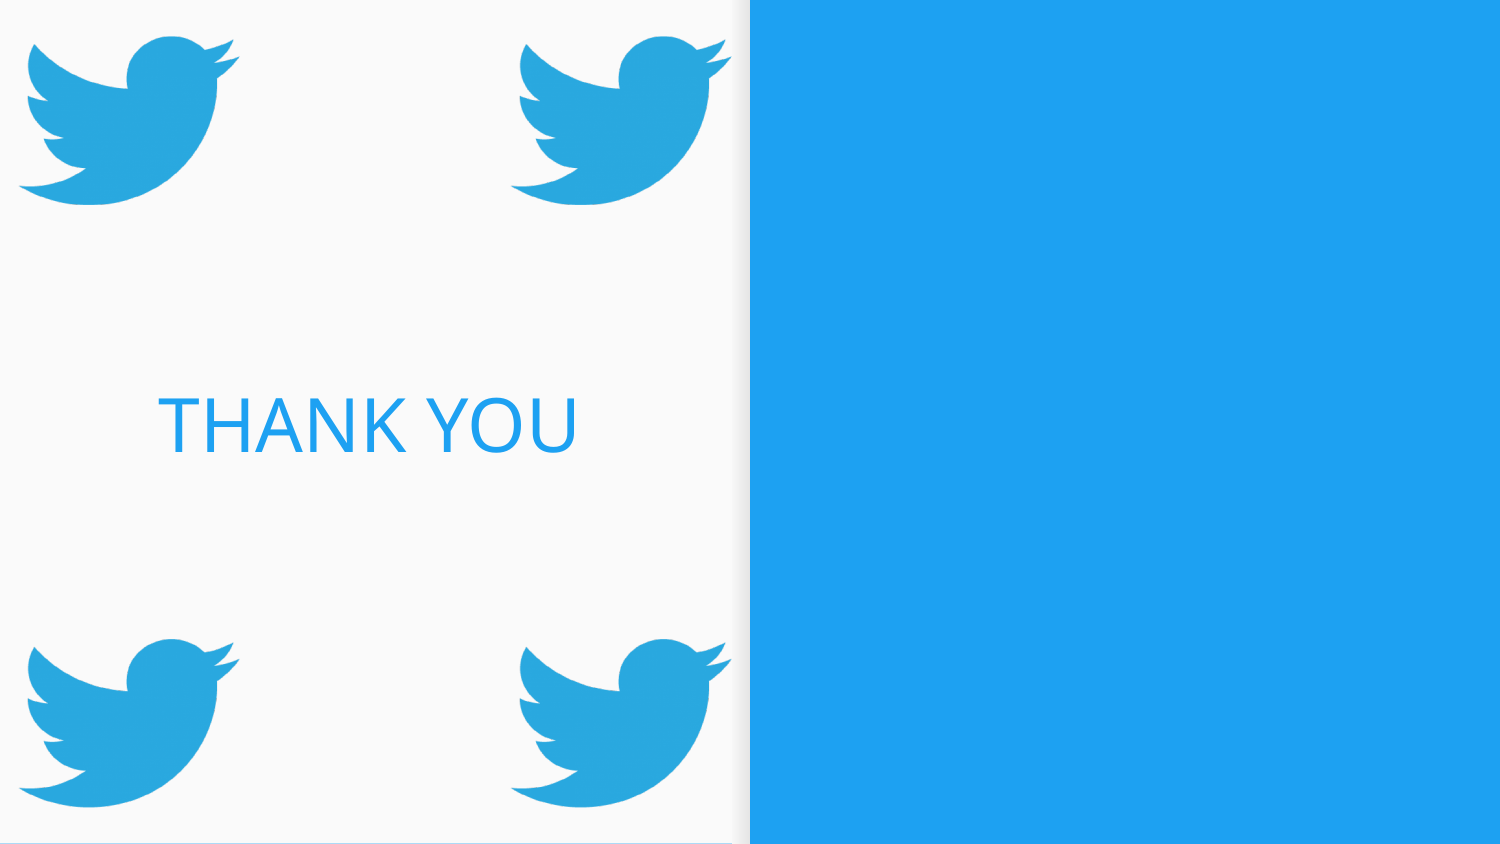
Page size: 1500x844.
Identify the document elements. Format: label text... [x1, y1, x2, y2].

picture [492, 602, 751, 844]
picture [0, 0, 258, 242]
picture [492, 0, 751, 242]
title THANK YOU [37, 361, 702, 483]
picture [0, 602, 258, 844]
